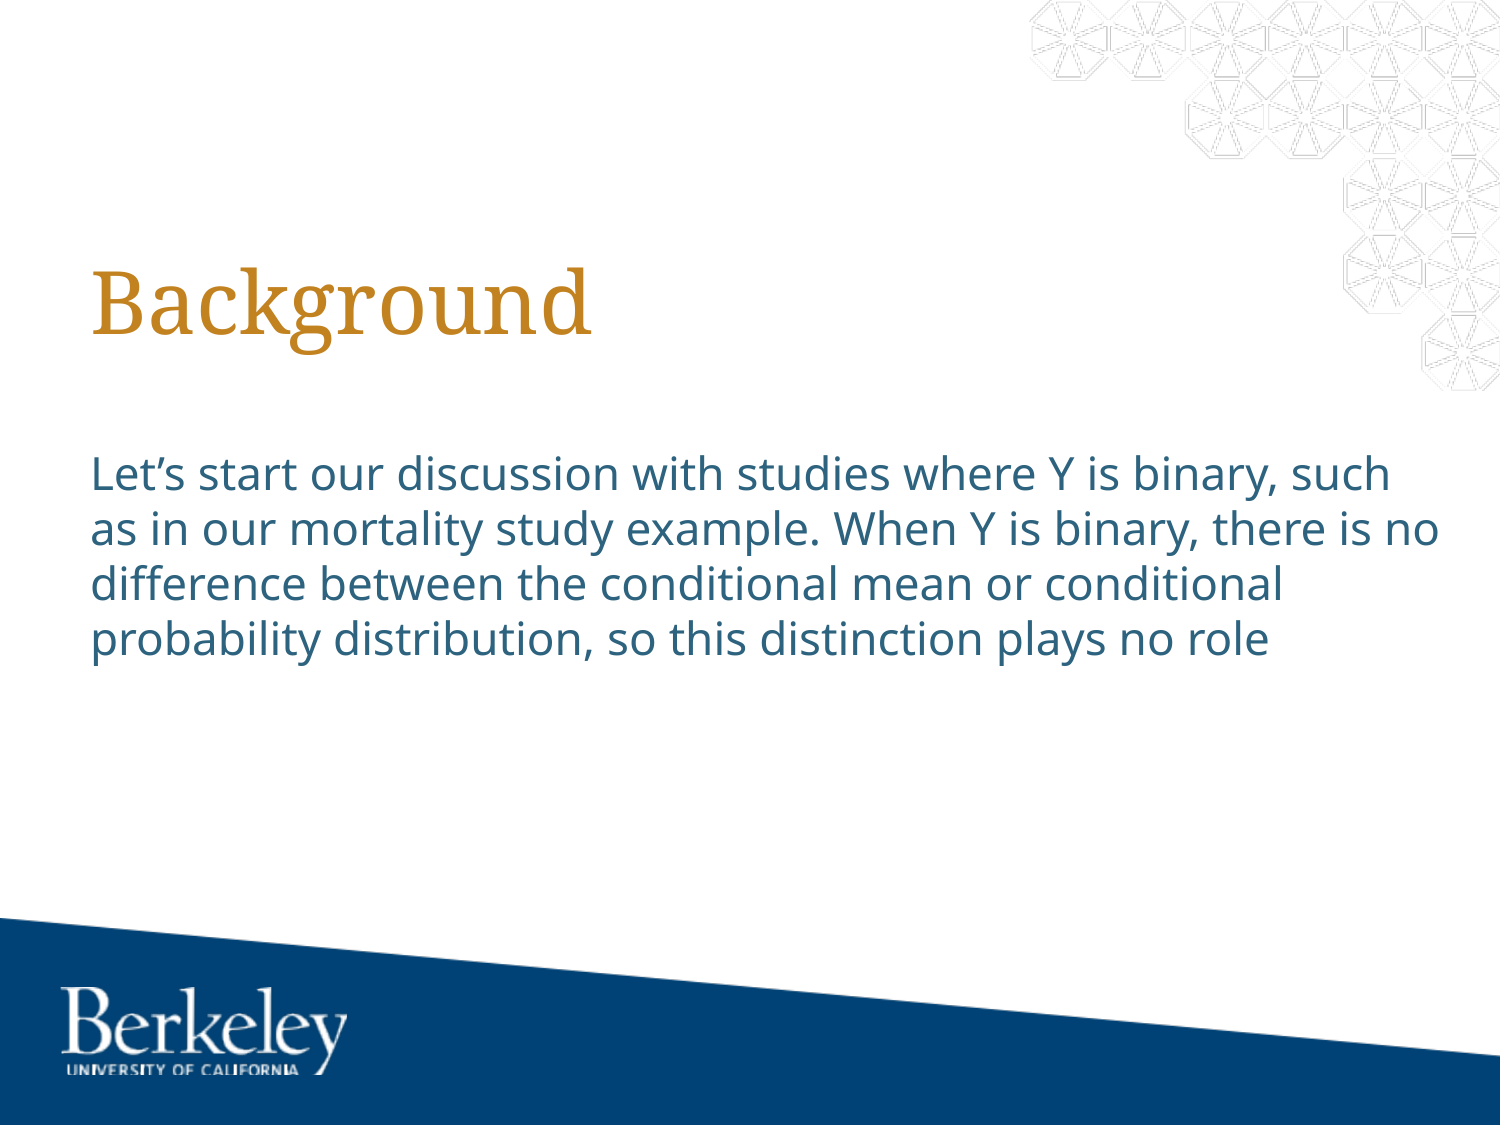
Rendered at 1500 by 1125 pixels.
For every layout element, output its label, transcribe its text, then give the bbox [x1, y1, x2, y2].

list Let’s start our discussion with studies where Y is binary, such as in our mortality study example. When Y is binary, there is no difference between the conditional mean or conditional probability distribution, so this distinction plays no role [75, 437, 1461, 776]
title Background [75, 205, 1349, 394]
